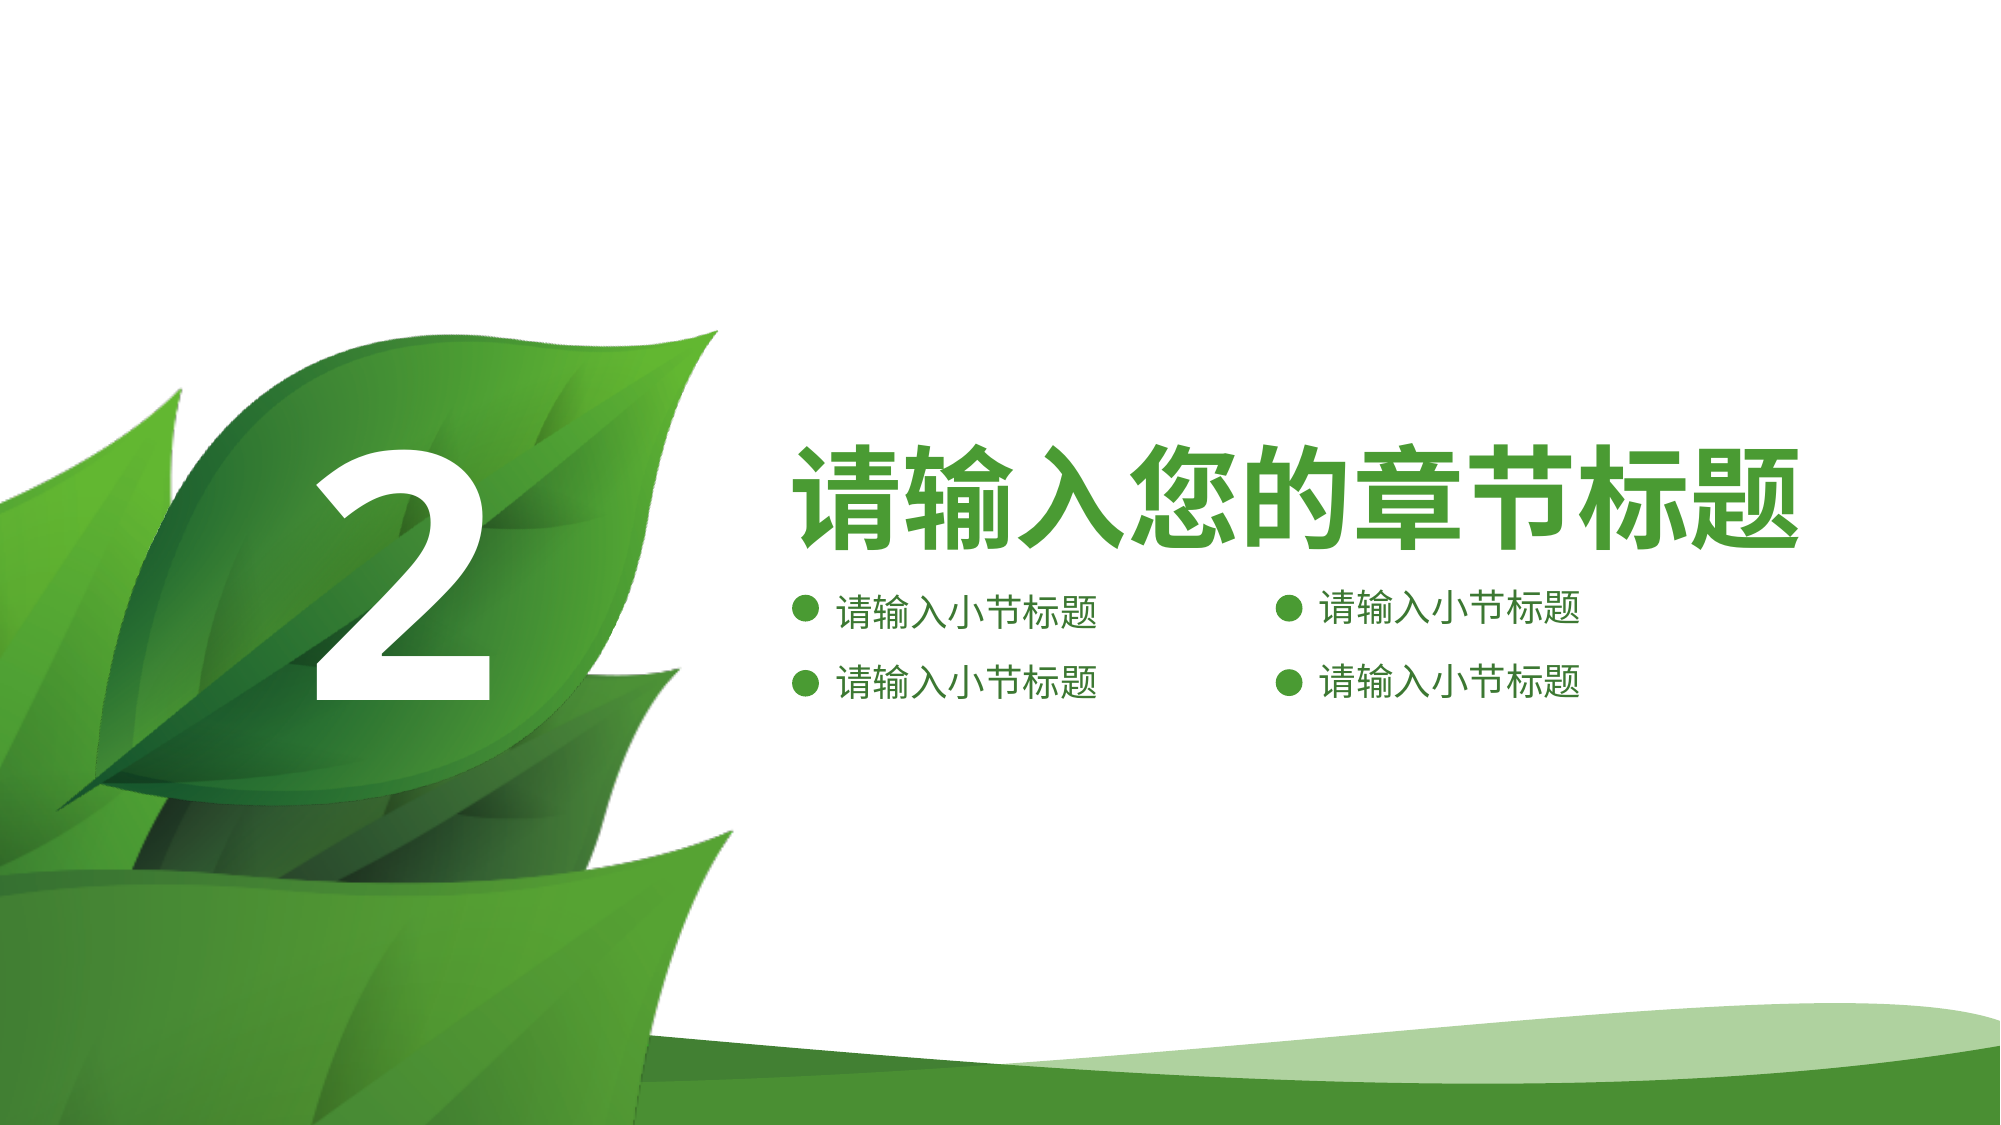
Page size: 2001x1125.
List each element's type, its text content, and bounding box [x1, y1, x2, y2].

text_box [1275, 650, 1598, 712]
text_box [793, 1046, 998, 1075]
picture [0, 130, 793, 1125]
text_box 请输入您的章节标题 [793, 420, 1818, 571]
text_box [792, 651, 1115, 713]
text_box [1275, 576, 1598, 637]
text_box [793, 1002, 2000, 1125]
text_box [792, 581, 1115, 643]
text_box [162, 211, 615, 933]
